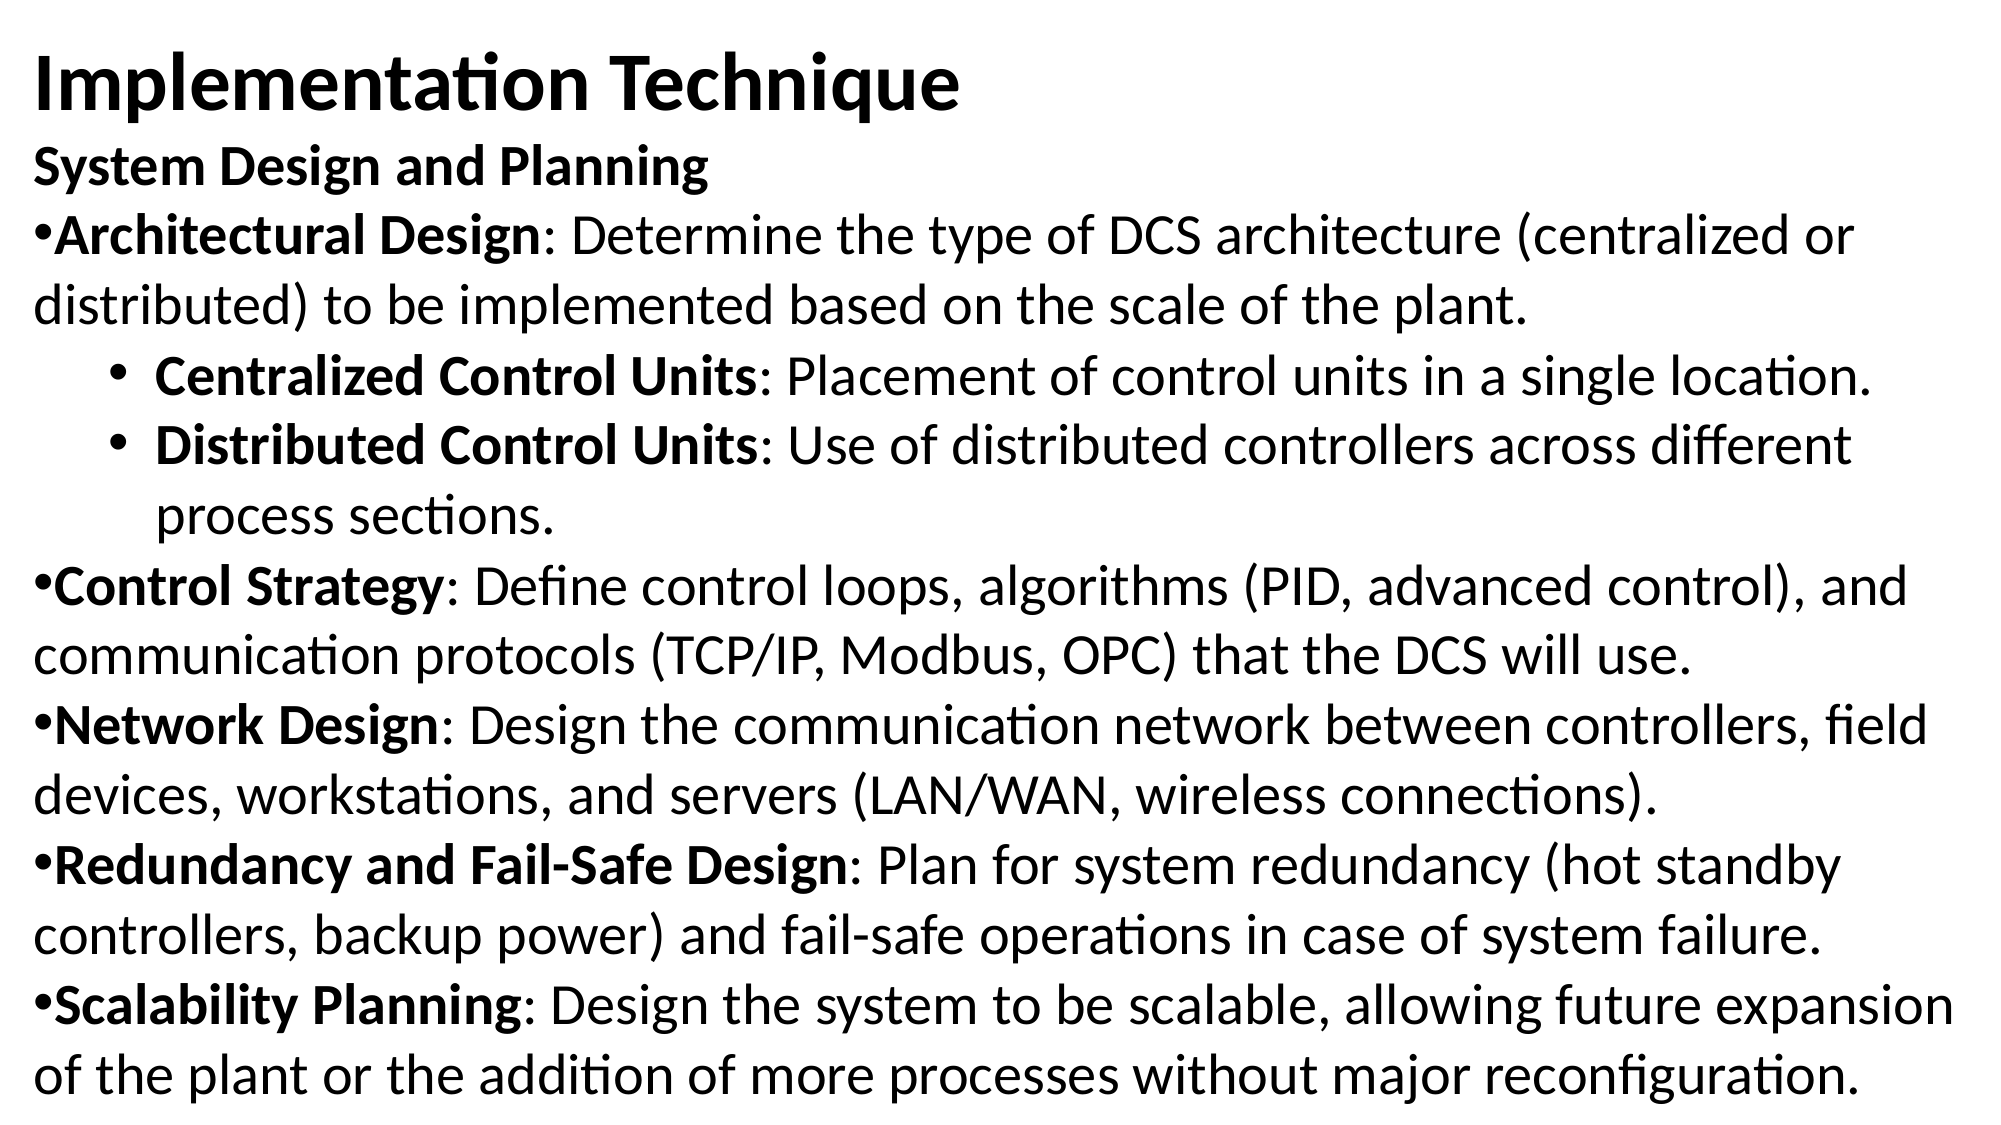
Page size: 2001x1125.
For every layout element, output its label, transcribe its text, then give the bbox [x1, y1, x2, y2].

text_box Implementation Technique System Design and Planning Architectural Design: Determine the type of DCS architecture (centralized or distributed) to be implemented based on the scale of the plant. Centralized Control Units: Placement of control units in a single location. Distributed Control Units: Use of distributed controllers across different process sections. Control Strategy: Define control loops, algorithms (PID, advanced control), and communication protocols (TCP/IP, Modbus, OPC) that the DCS will use. Network Design: Design the communication network between controllers, field devices, workstations, and servers (LAN/WAN, wireless connections). Redundancy and Fail-Safe Design: Plan for system redundancy (hot standby controllers, backup power) and fail-safe operations in case of system failure. Scalability Planning: Design the system to be scalable, allowing future expansion of the plant or the addition of more processes without major reconfiguration. [19, 19, 2000, 1114]
